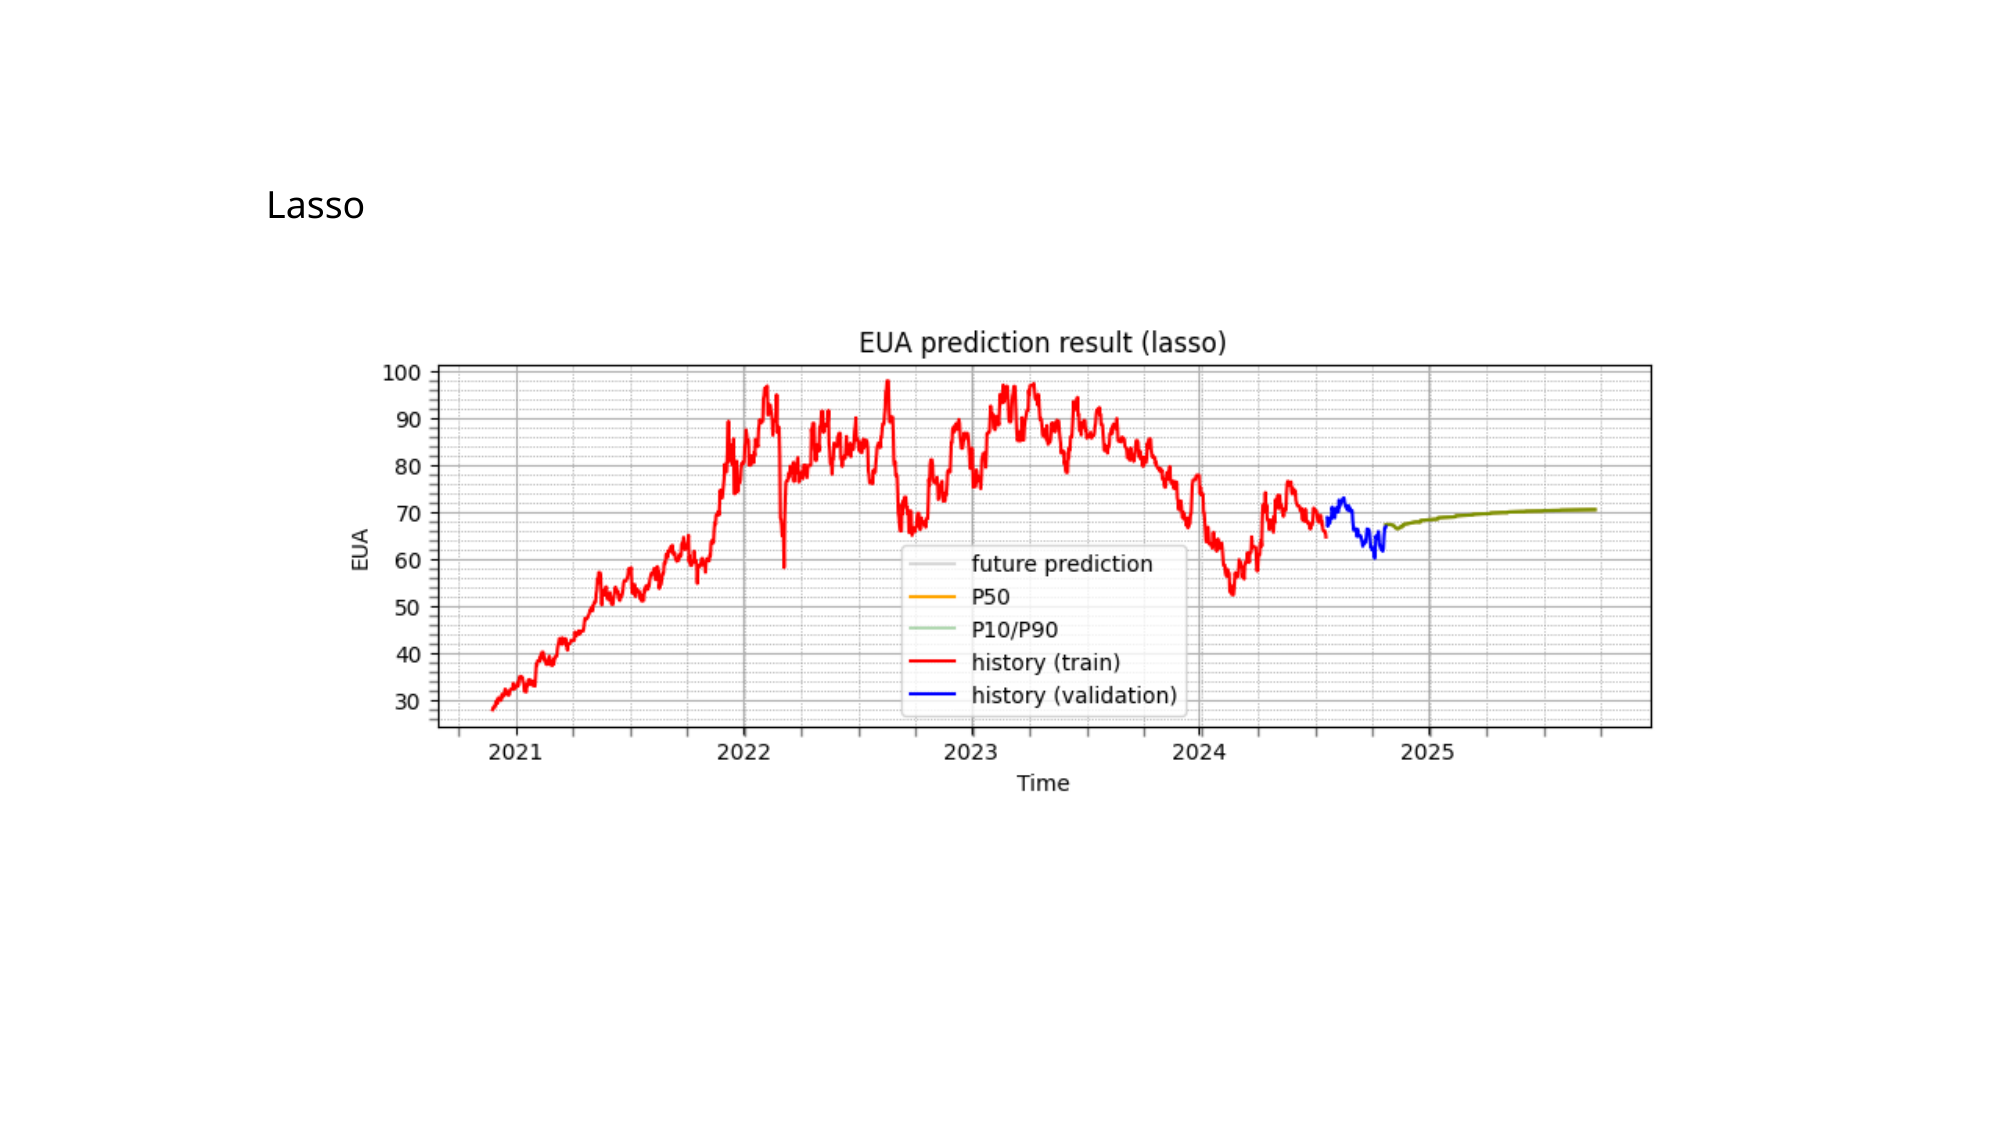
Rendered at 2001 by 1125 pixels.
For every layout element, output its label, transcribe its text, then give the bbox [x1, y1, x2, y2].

text_box Lasso [251, 173, 381, 234]
picture [335, 315, 1665, 810]
